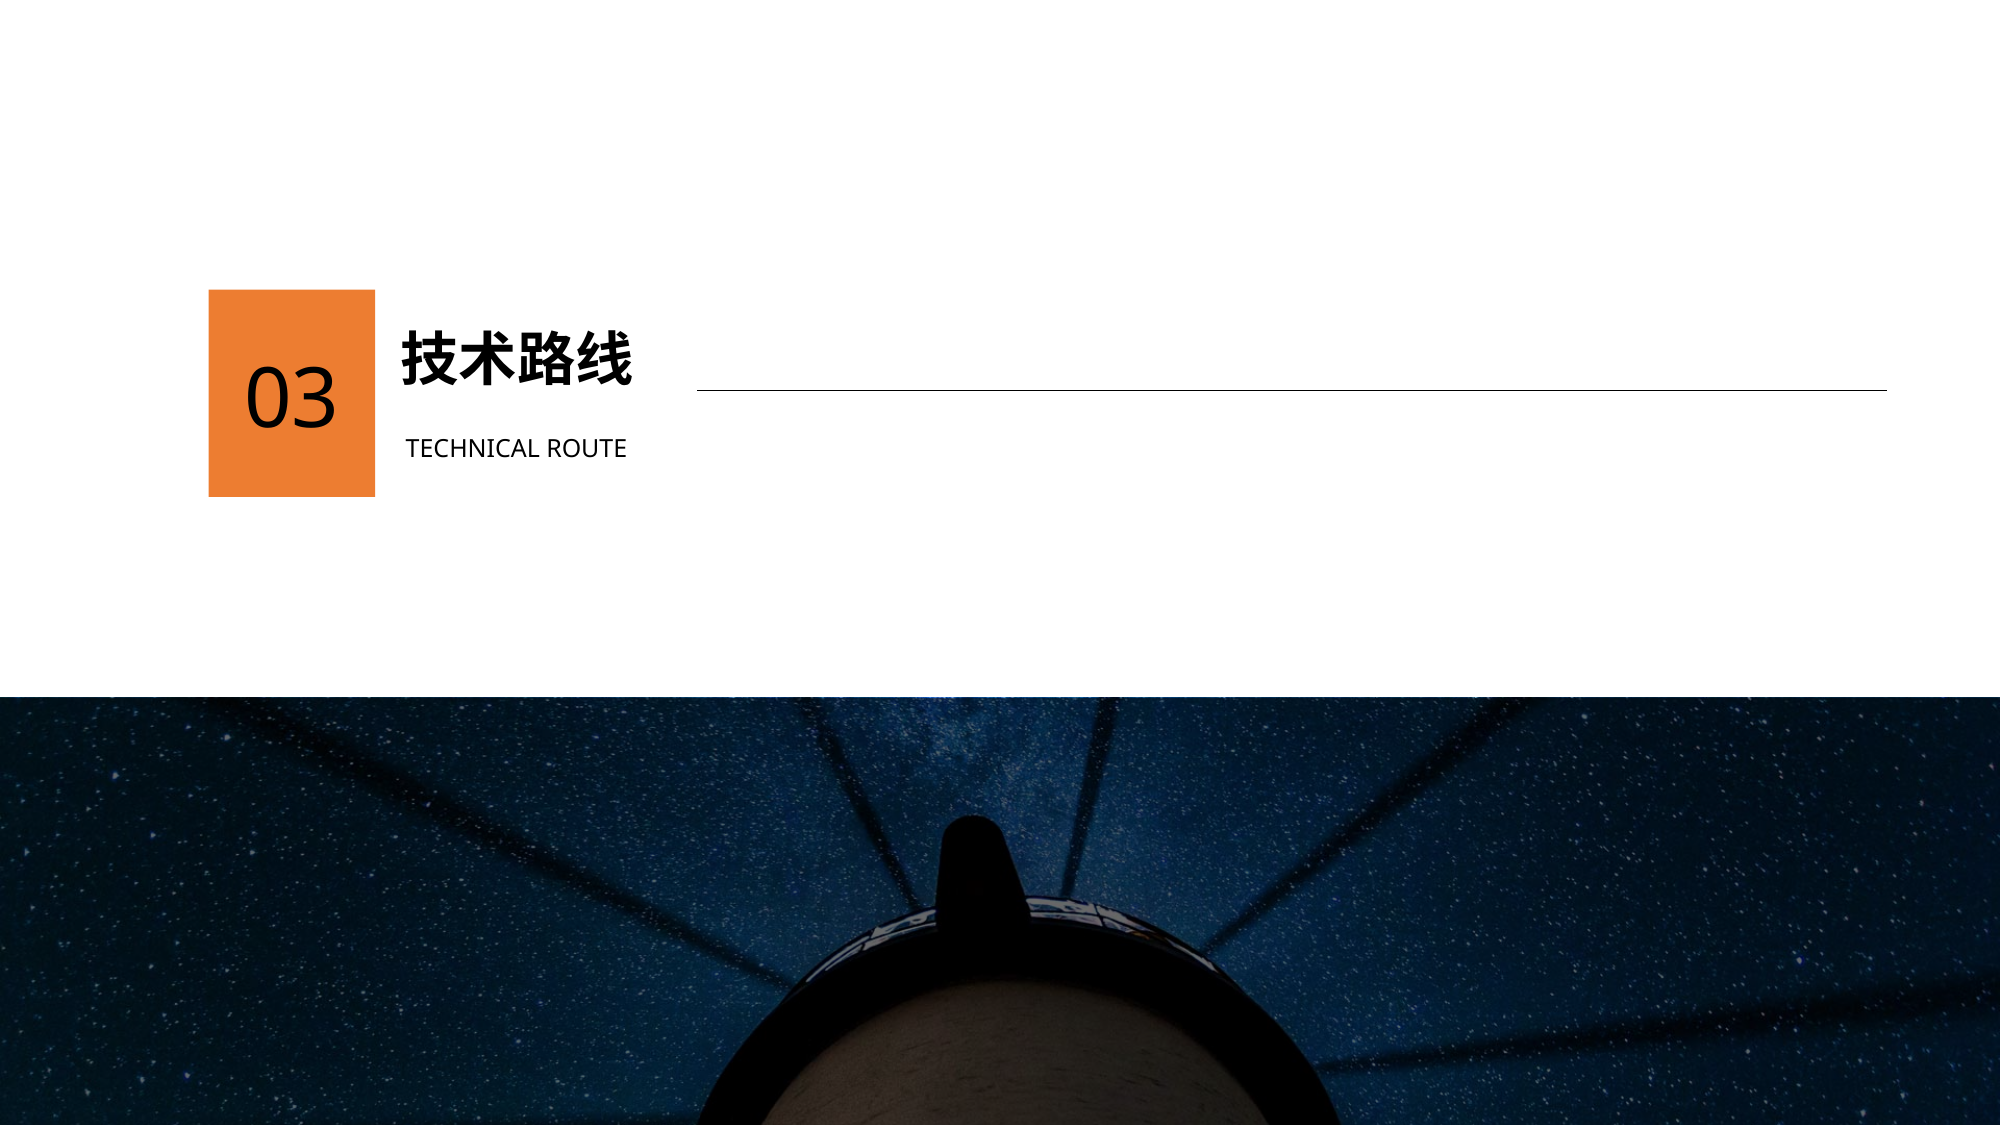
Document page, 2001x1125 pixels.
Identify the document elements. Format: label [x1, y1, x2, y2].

text_box [191, 289, 830, 497]
picture [0, 697, 2000, 1125]
